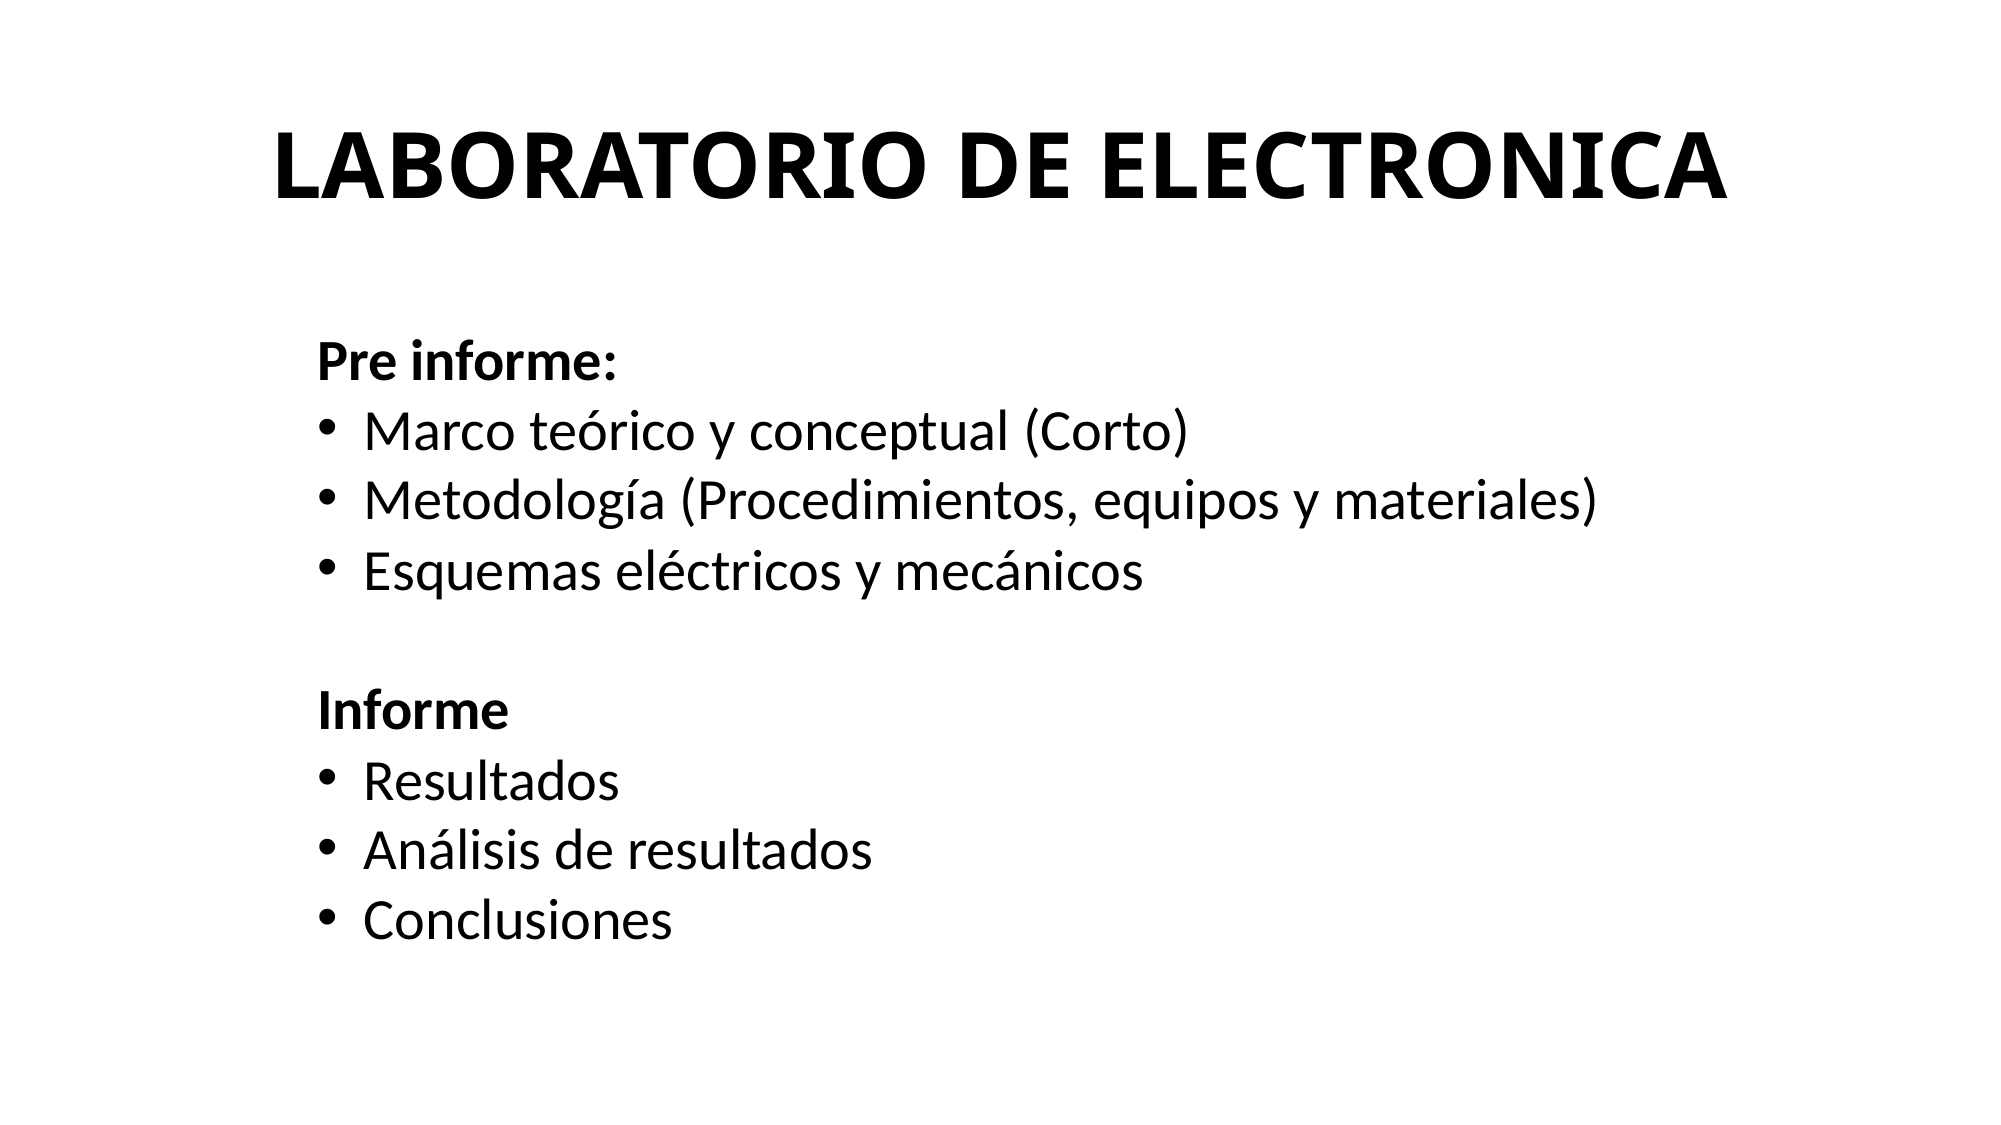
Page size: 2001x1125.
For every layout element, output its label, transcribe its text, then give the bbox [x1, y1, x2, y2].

text_box Pre informe: Marco teórico y conceptual (Corto) Metodología (Procedimientos, equipos y materiales) Esquemas eléctricos y mecánicos Informe Resultados Análisis de resultados Conclusiones [302, 314, 1762, 959]
title LABORATORIO DE ELECTRONICA [137, 59, 1863, 278]
